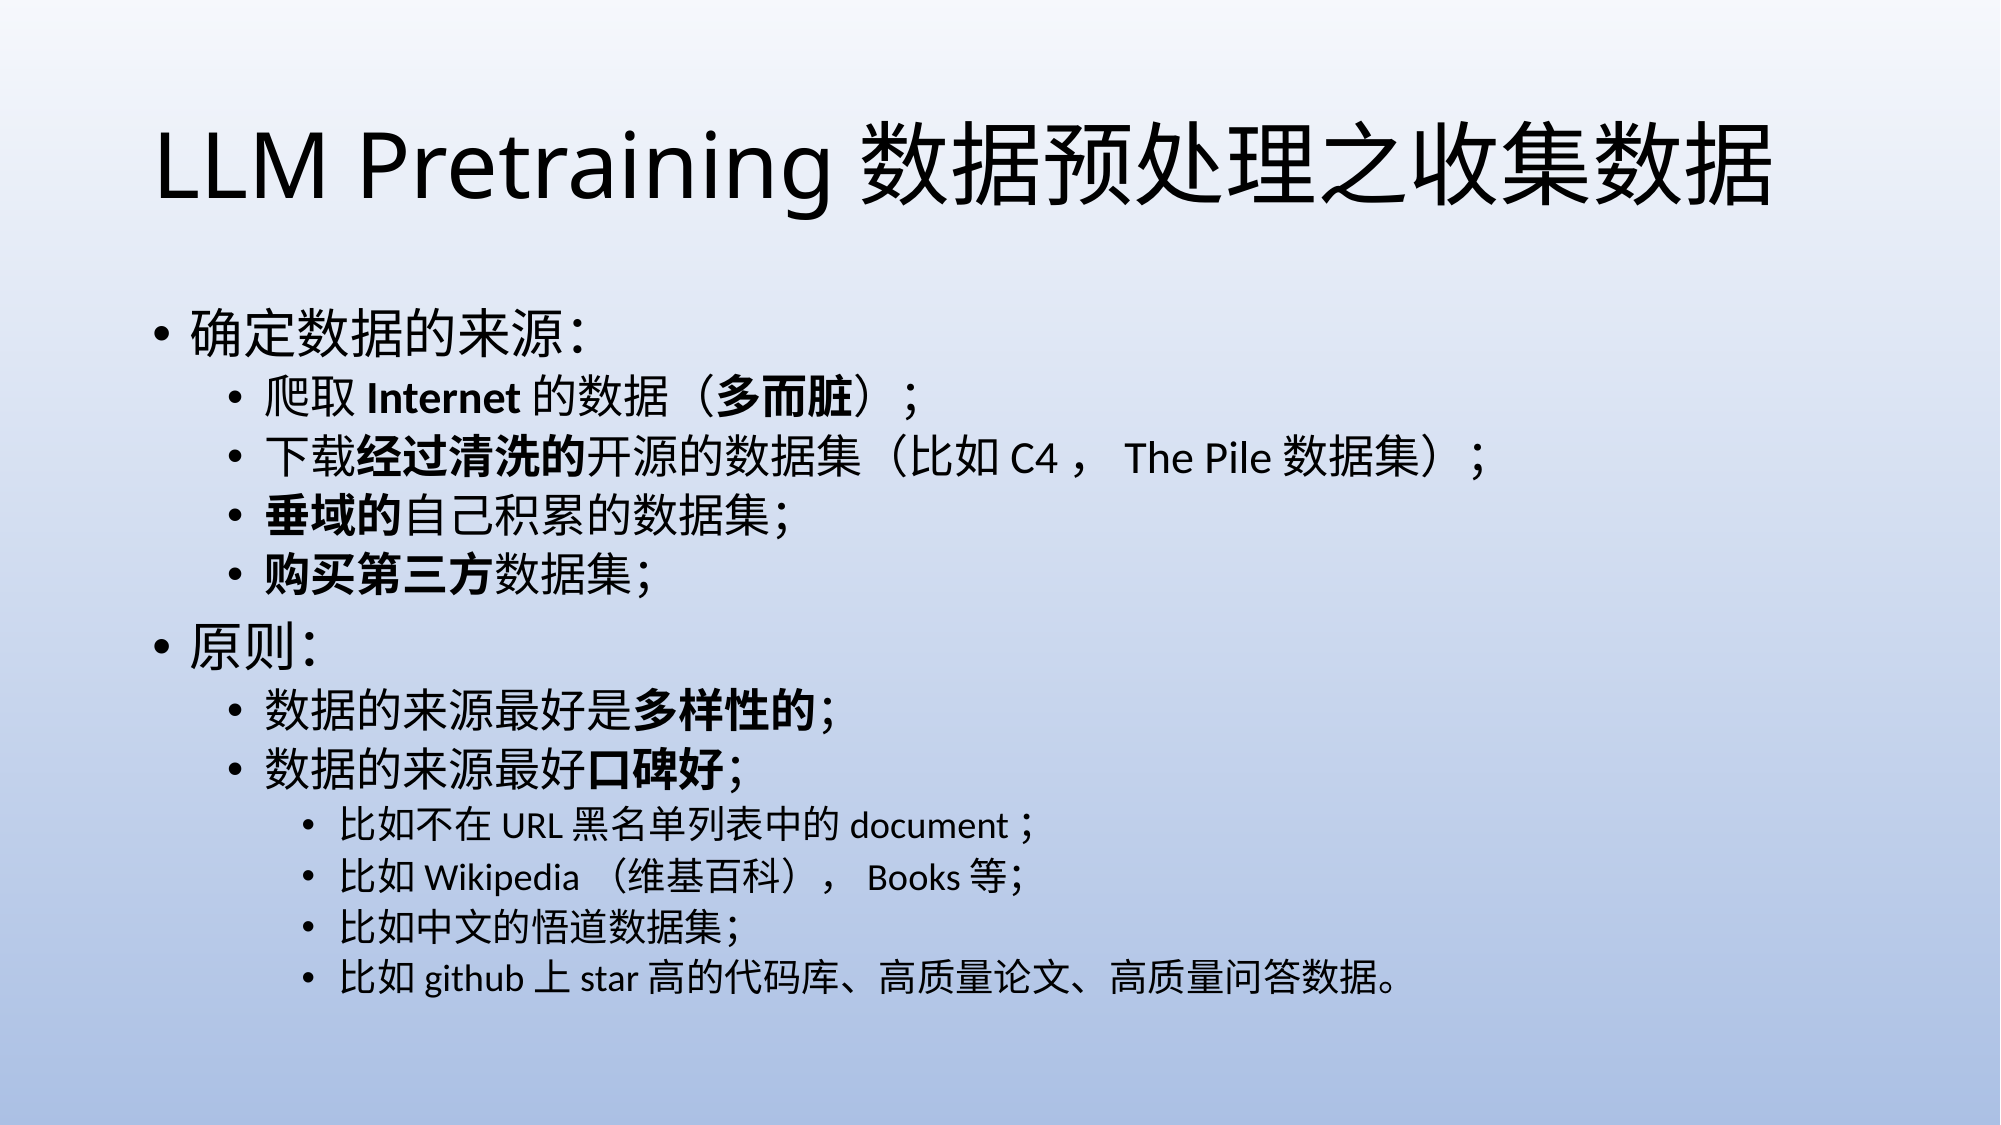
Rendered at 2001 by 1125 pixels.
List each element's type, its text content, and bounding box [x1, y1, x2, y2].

title LLM Pretraining数据预处理之收集数据 [137, 59, 1863, 278]
list 确定数据的来源： 爬取Internet的数据（多而脏）； 下载经过清洗的开源的数据集（比如C4，The Pile数据集）； 垂域的自己积累的数据集； 购买第三方数据集； 原则： 数据的来源最好是多样性的； 数据的来源最好口碑好； 比如不在URL黑名单列表中的document； 比如Wikipedia（维基百科），Books等； 比如中文的悟道数据集； 比如github上star高的代码库、高质量论文、高质量问答数据。 [137, 299, 1863, 1014]
